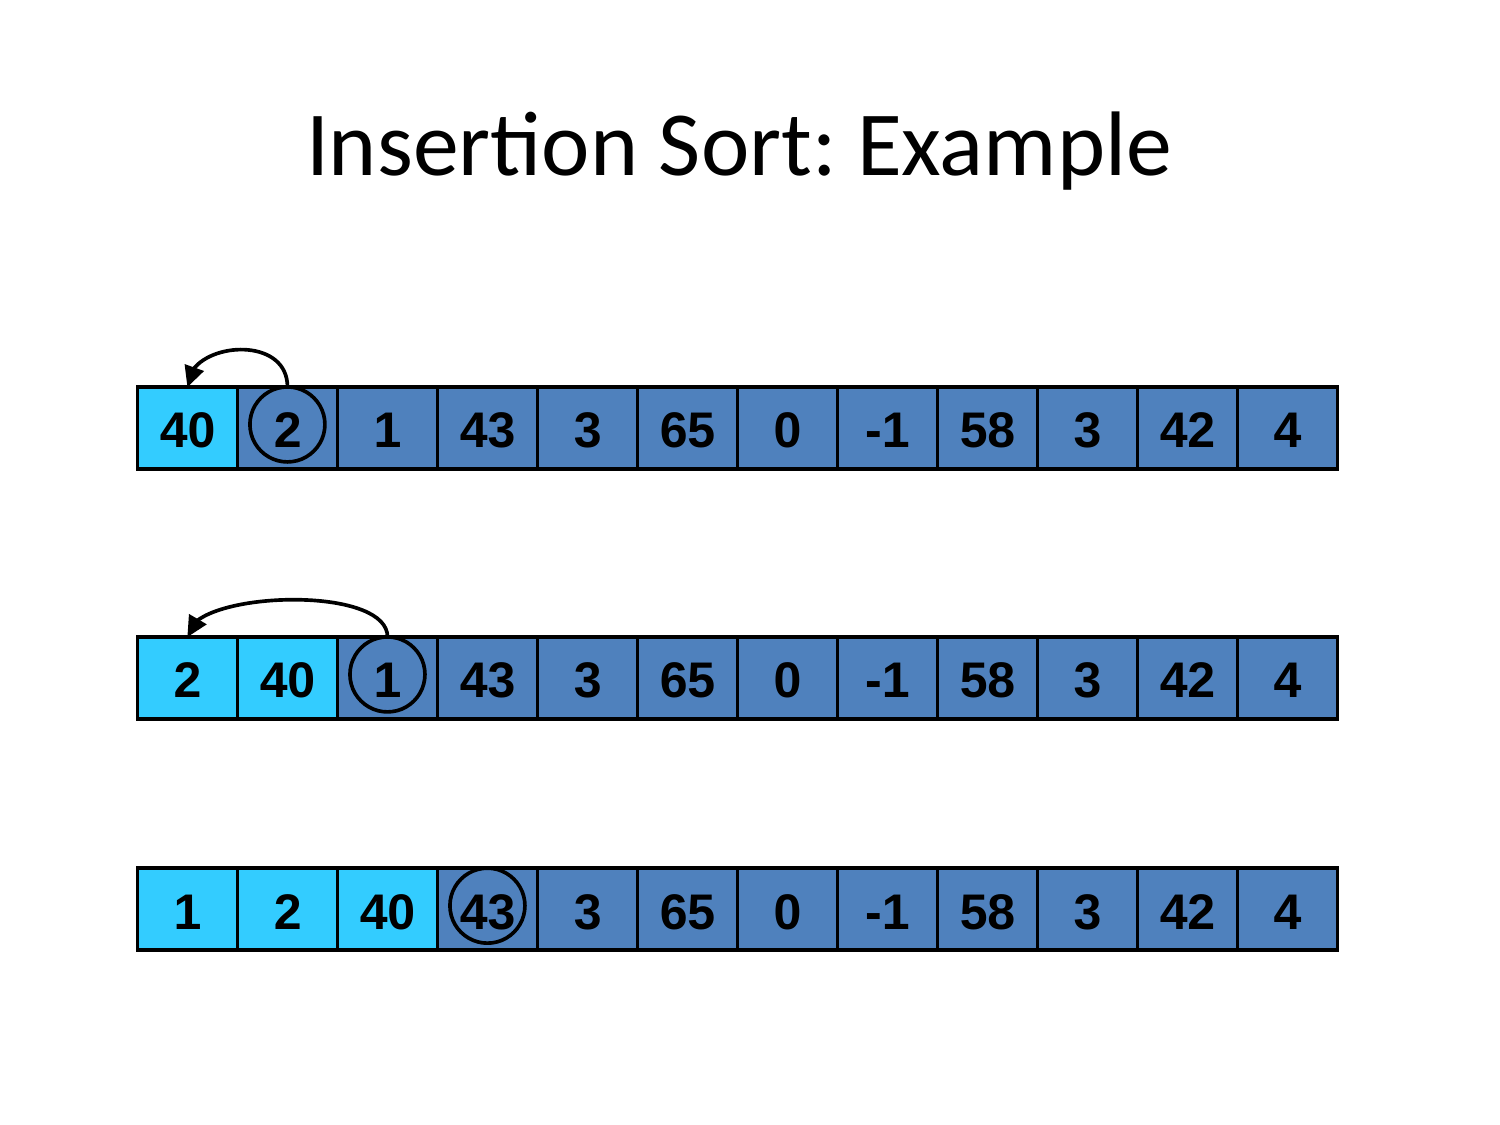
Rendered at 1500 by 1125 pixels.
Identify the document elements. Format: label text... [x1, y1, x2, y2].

text_box 3 [1037, 868, 1137, 950]
text_box -1 [837, 868, 937, 950]
text_box 40 [337, 868, 437, 950]
text_box 40 [291, 636, 337, 719]
text_box 1 [137, 868, 237, 950]
text_box [449, 868, 525, 944]
text_box 0 [737, 636, 837, 719]
text_box 4 [1237, 868, 1338, 950]
text_box 2 [137, 636, 237, 719]
text_box 65 [637, 868, 737, 950]
text_box 42 [1137, 868, 1237, 950]
title Insertion Sort: Example [75, 45, 1425, 233]
text_box 58 [937, 636, 1037, 719]
text_box 58 [937, 868, 1037, 950]
text_box 1 [337, 636, 437, 719]
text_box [137, 386, 1338, 469]
text_box -1 [837, 636, 937, 719]
text_box 3 [1037, 636, 1137, 719]
text_box 43 [437, 636, 537, 719]
text_box 3 [537, 636, 637, 719]
text_box 40 [237, 636, 281, 719]
text_box 43 [437, 868, 537, 950]
text_box [349, 637, 425, 712]
text_box 0 [737, 868, 837, 950]
text_box 65 [637, 636, 737, 719]
text_box 3 [537, 868, 637, 950]
text_box 42 [1137, 636, 1237, 719]
text_box 2 [237, 868, 337, 950]
text_box 4 [1237, 636, 1338, 719]
